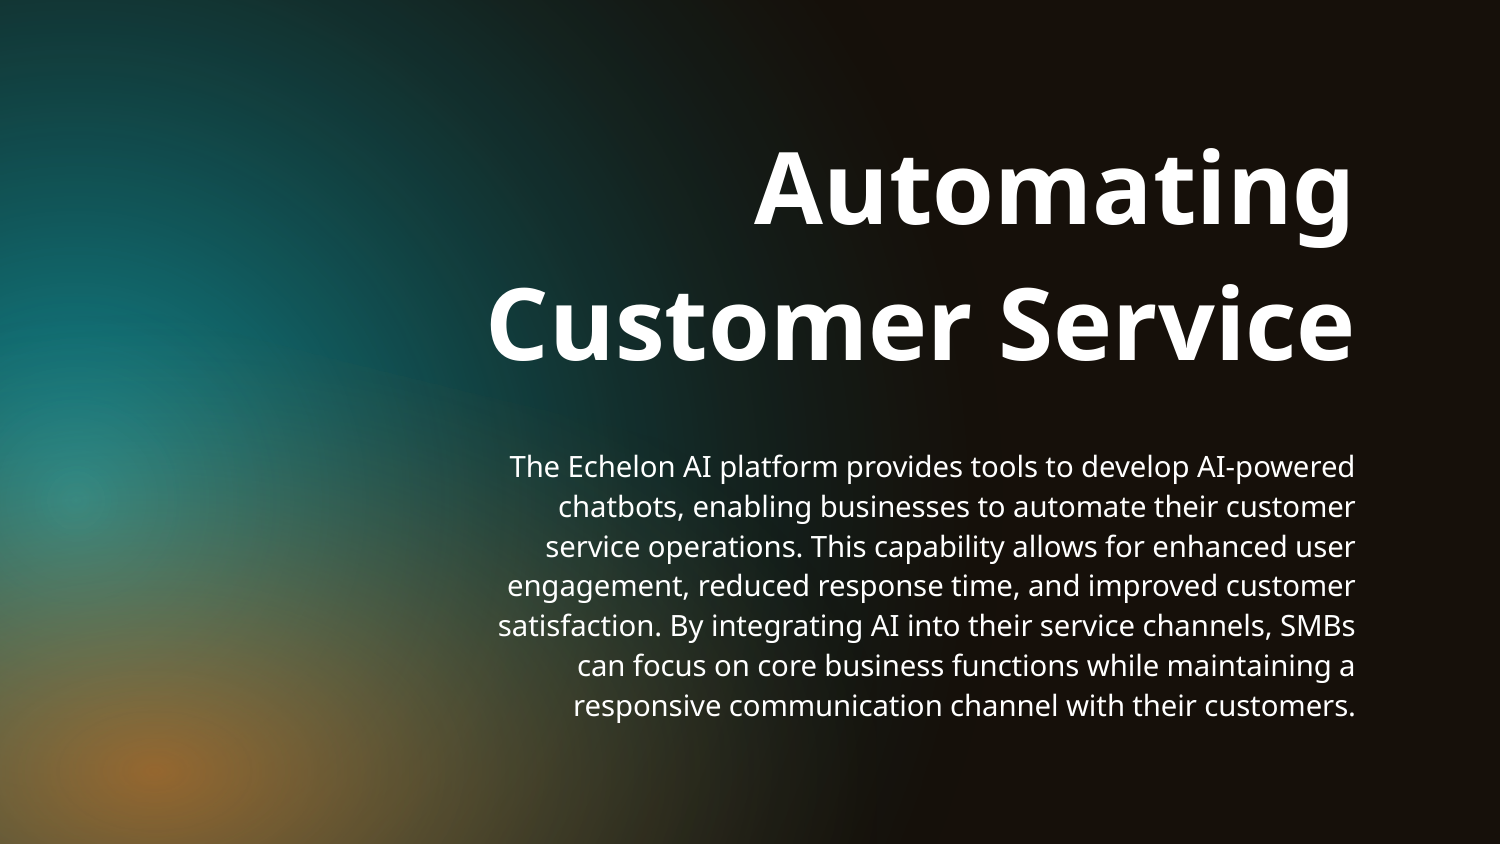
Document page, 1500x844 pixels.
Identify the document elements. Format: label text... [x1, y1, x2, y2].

subtitle The Echelon AI platform provides tools to develop AI-powered chatbots, enabling businesses to automate their customer service operations. This capability allows for enhanced user engagement, reduced response time, and improved customer satisfaction. By integrating AI into their service channels, SMBs can focus on core business functions while maintaining a responsive communication channel with their customers. [442, 431, 1372, 743]
picture [0, 0, 1065, 844]
title Automating Customer Service [237, 101, 1372, 405]
